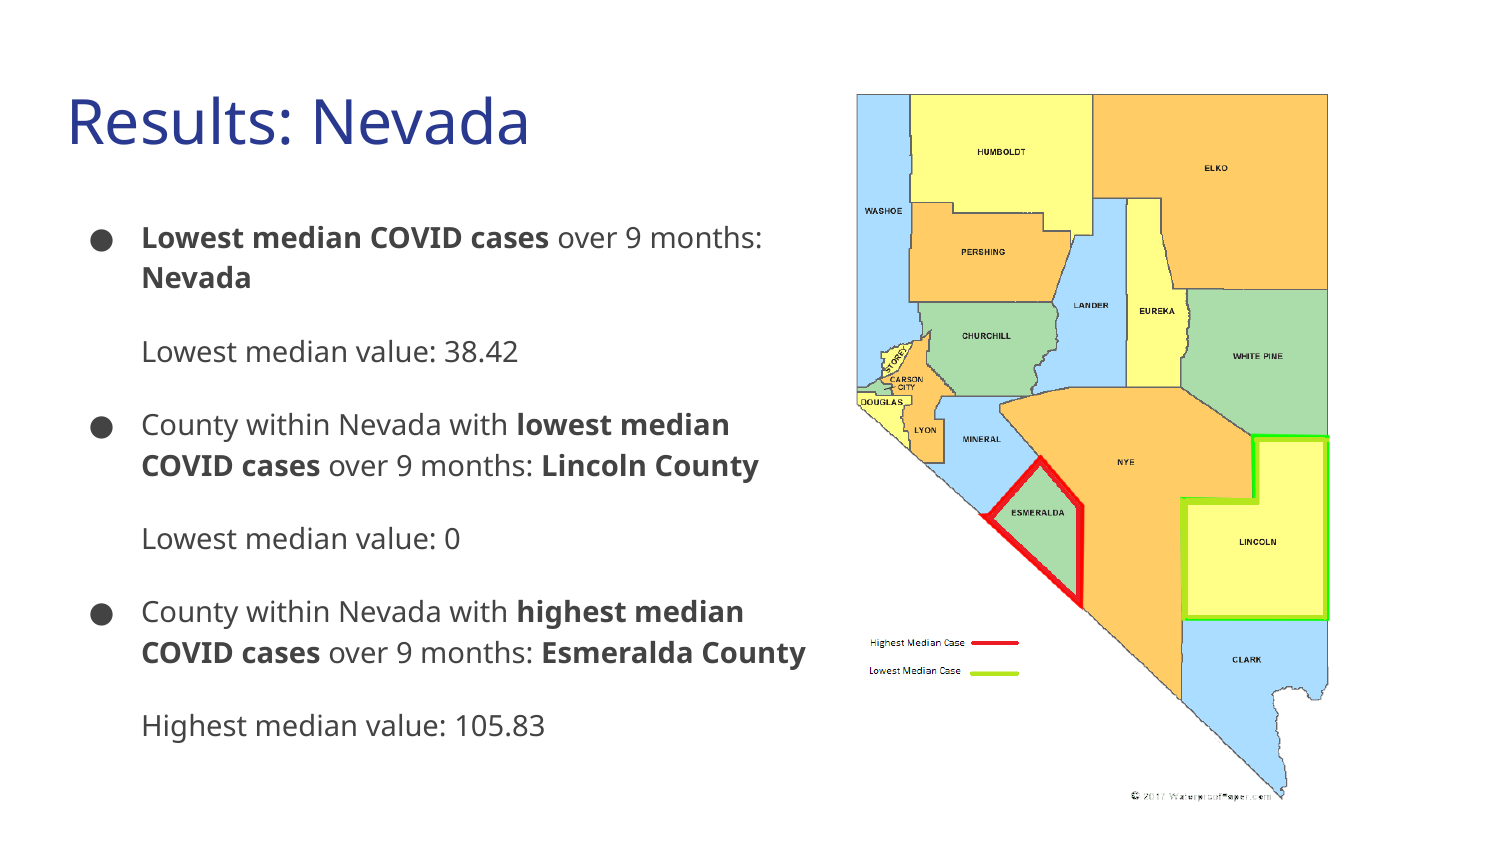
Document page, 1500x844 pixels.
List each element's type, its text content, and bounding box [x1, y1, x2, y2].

list Lowest median COVID cases over 9 months: Nevada Lowest median value: 38.42 County within Nevada with lowest median COVID cases over 9 months: Lincoln County Lowest median value: 0 County within Nevada with highest median COVID cases over 9 months: Esmeralda County Highest median value: 105.83 [51, 199, 823, 750]
picture [848, 87, 1334, 805]
title Results: Nevada [51, 67, 1449, 167]
